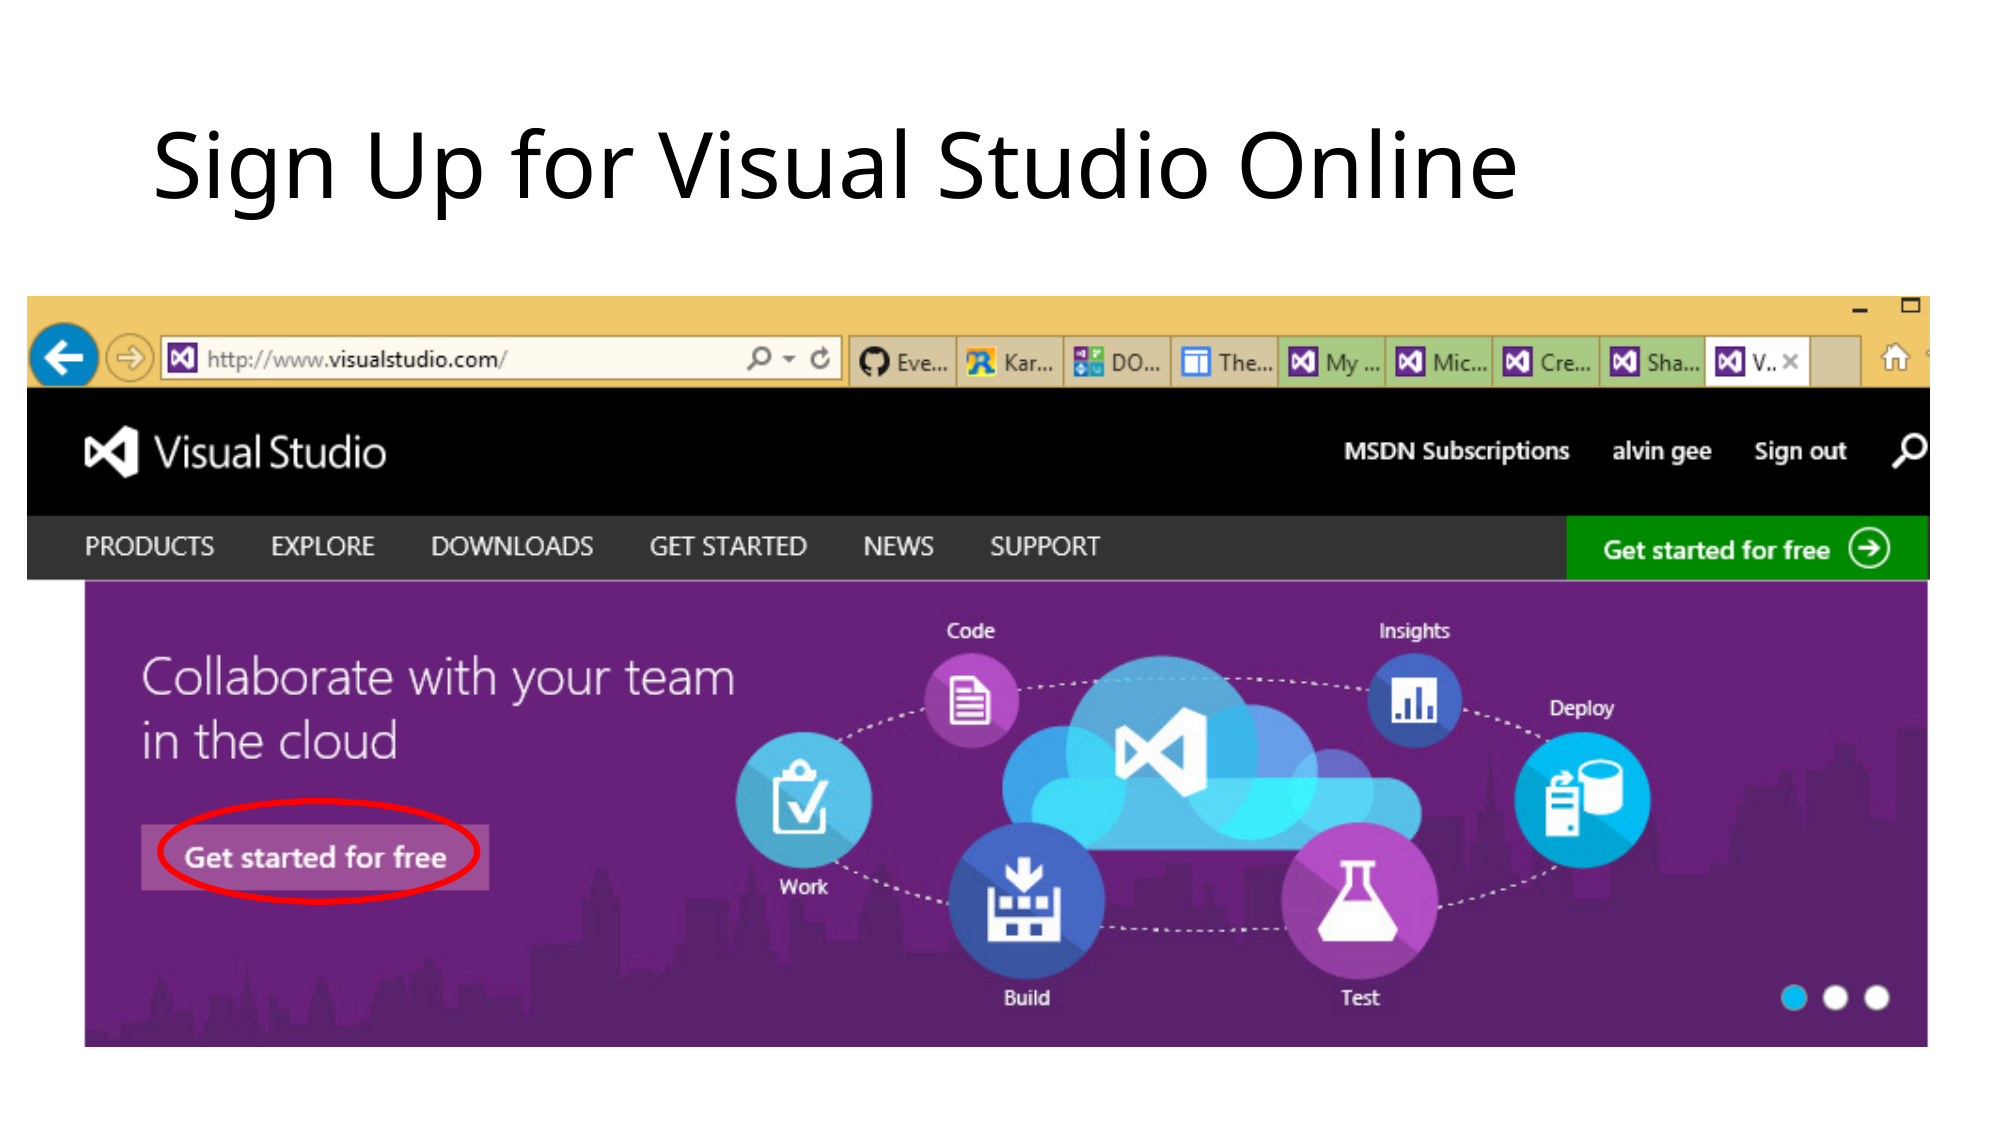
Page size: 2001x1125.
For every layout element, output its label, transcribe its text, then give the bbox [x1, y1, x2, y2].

picture [27, 296, 1930, 1047]
title Sign Up for Visual Studio Online [137, 59, 1863, 278]
